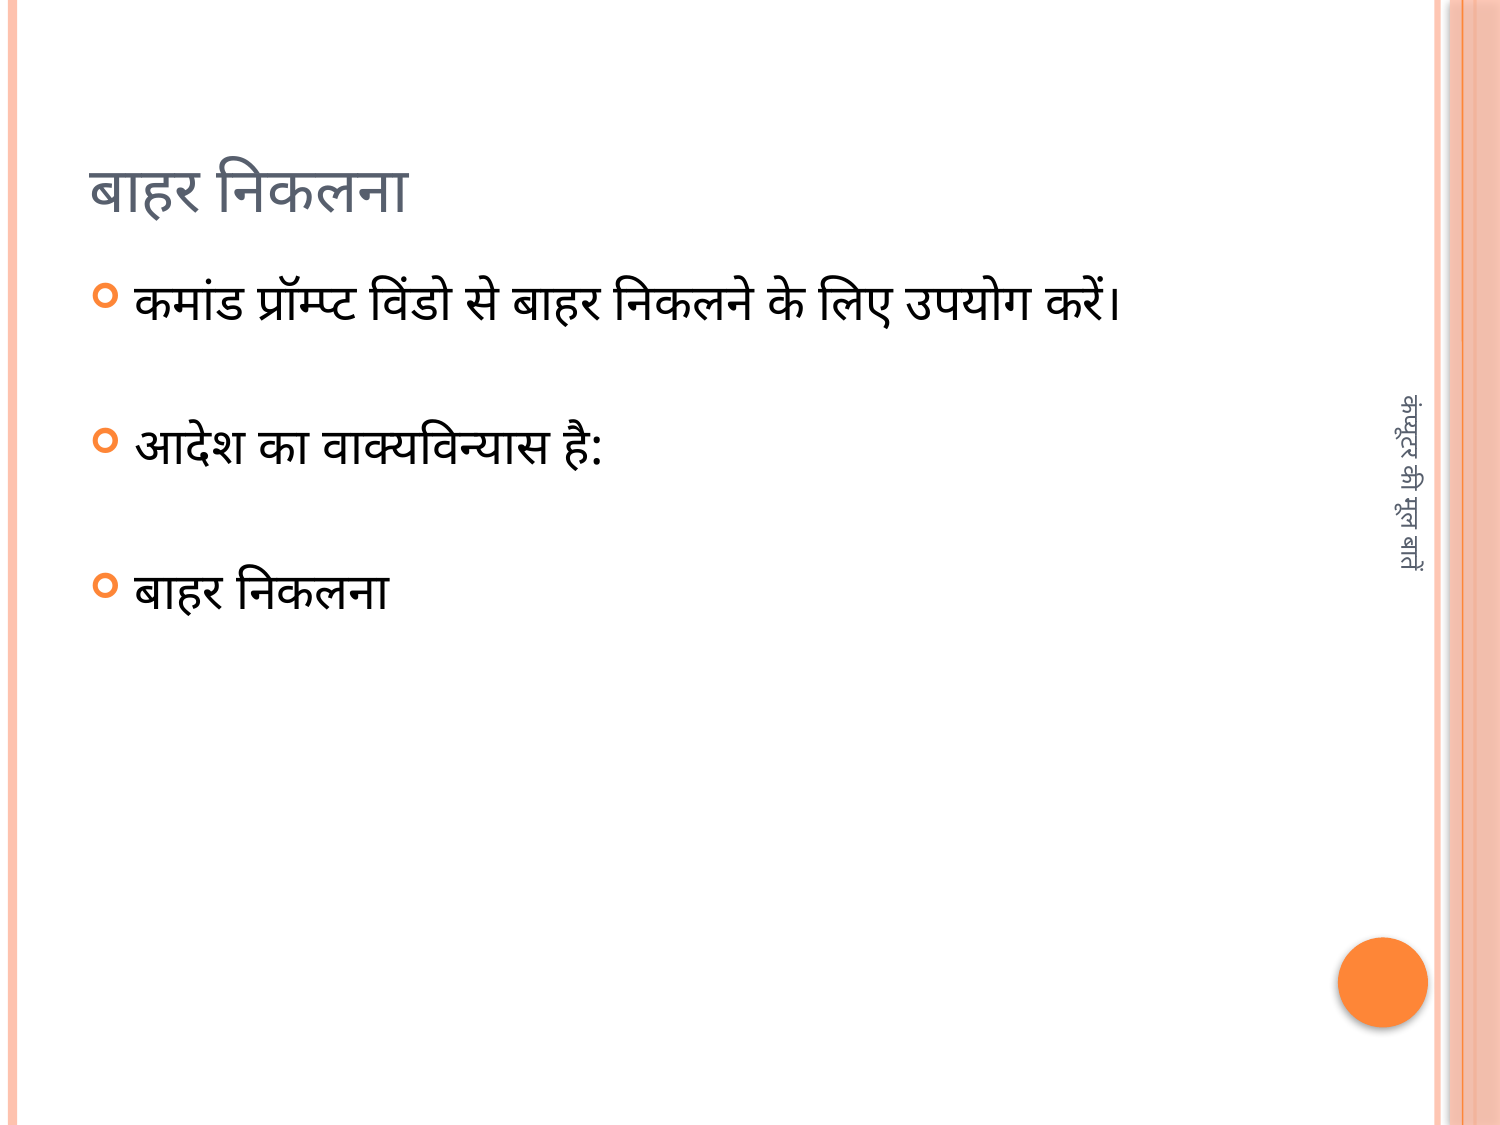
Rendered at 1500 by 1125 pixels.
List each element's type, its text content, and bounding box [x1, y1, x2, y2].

list कमांड प्रॉम्प्ट विंडो से बाहर निकलने के लिए उपयोग करें। आदेश का वाक्यविन्यास है: बाहर निकलना [75, 262, 1300, 1062]
slide_number [1333, 940, 1434, 1027]
footer कंप्यूटर की मूल बातें [1379, 380, 1440, 906]
title बाहर निकलना [75, 45, 1300, 233]
